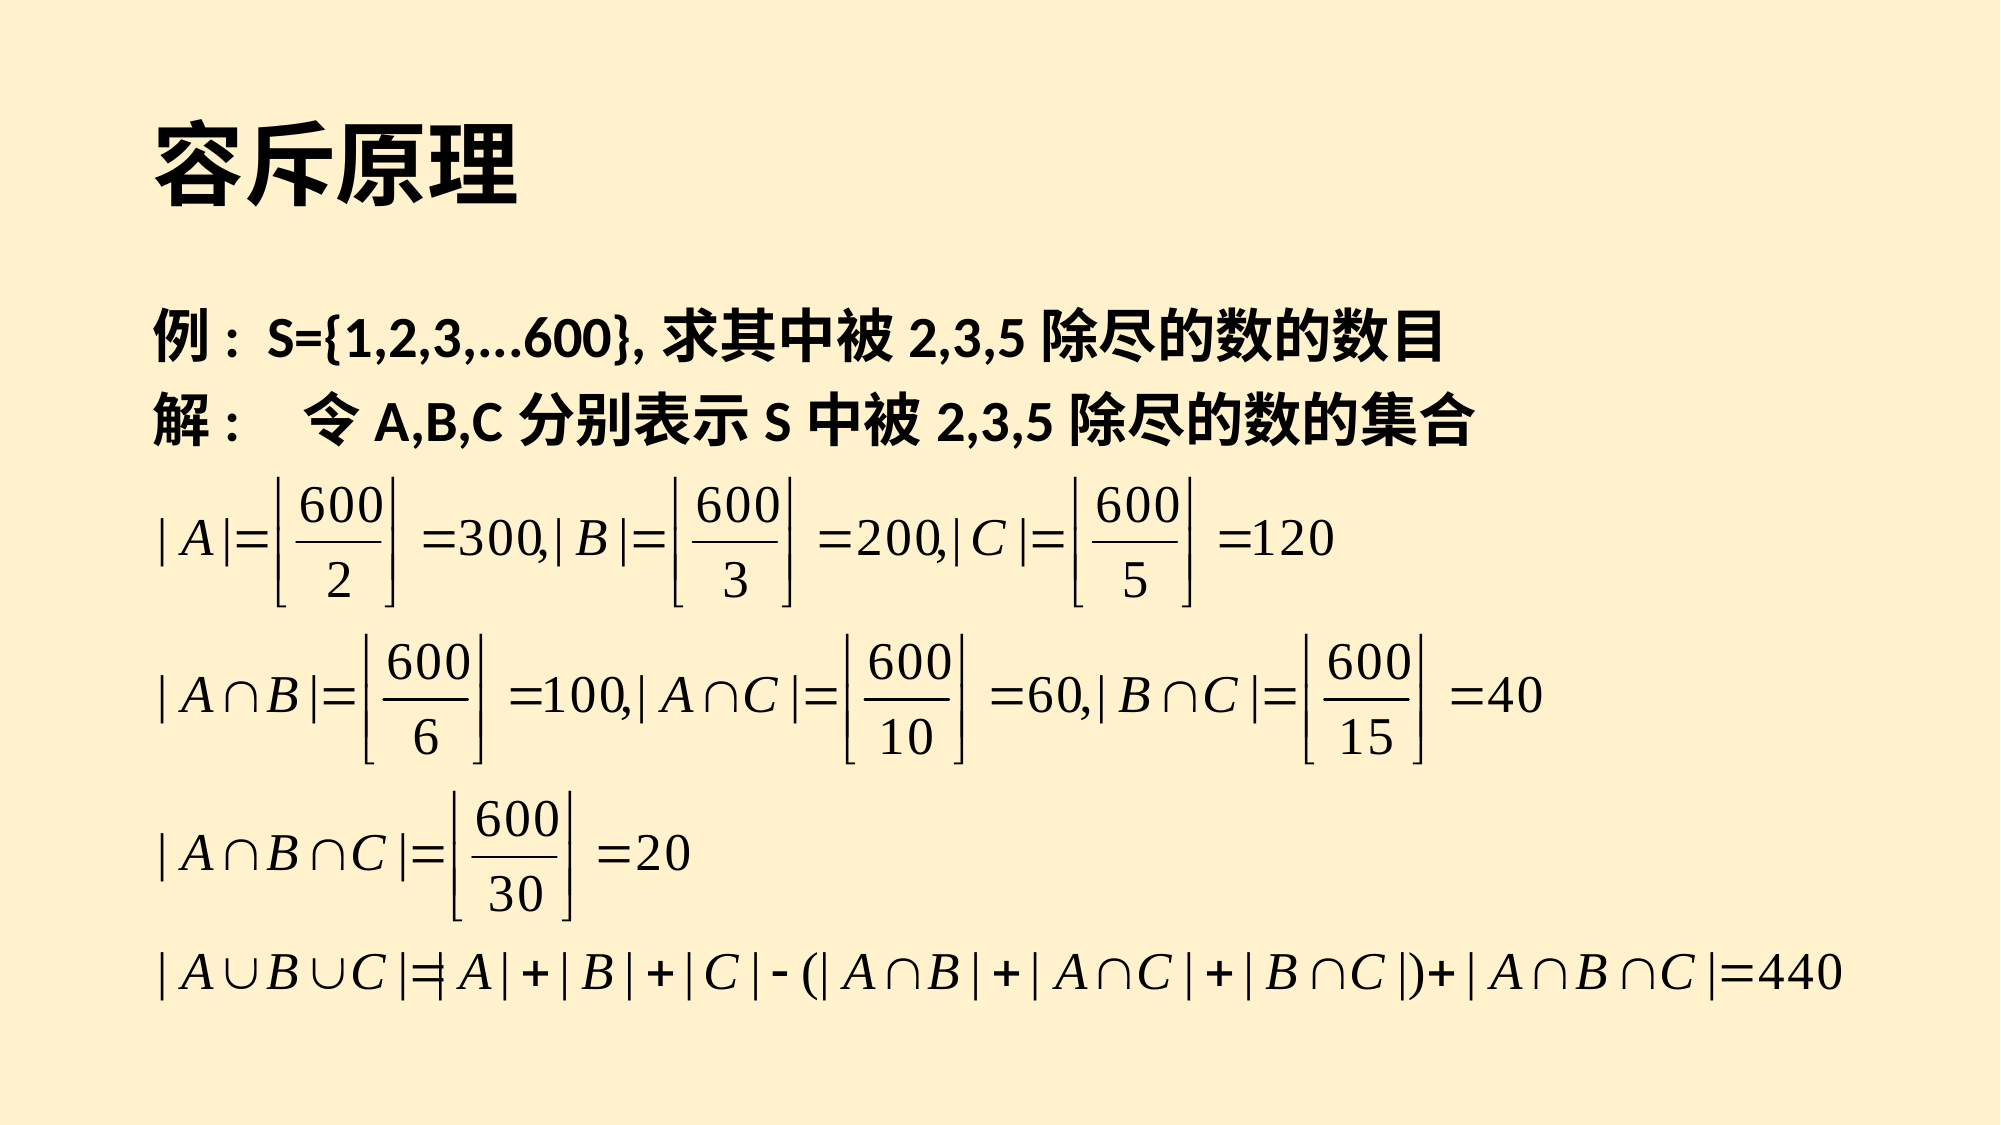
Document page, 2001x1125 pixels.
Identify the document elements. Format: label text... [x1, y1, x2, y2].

list 例: S={1,2,3,...600},求其中被2,3,5除尽的数的数目 解: 令A,B,C分别表示S中被2,3,5除尽的数的集合 [137, 299, 1863, 1014]
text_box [152, 464, 1848, 1014]
title 容斥原理 [137, 59, 1863, 278]
